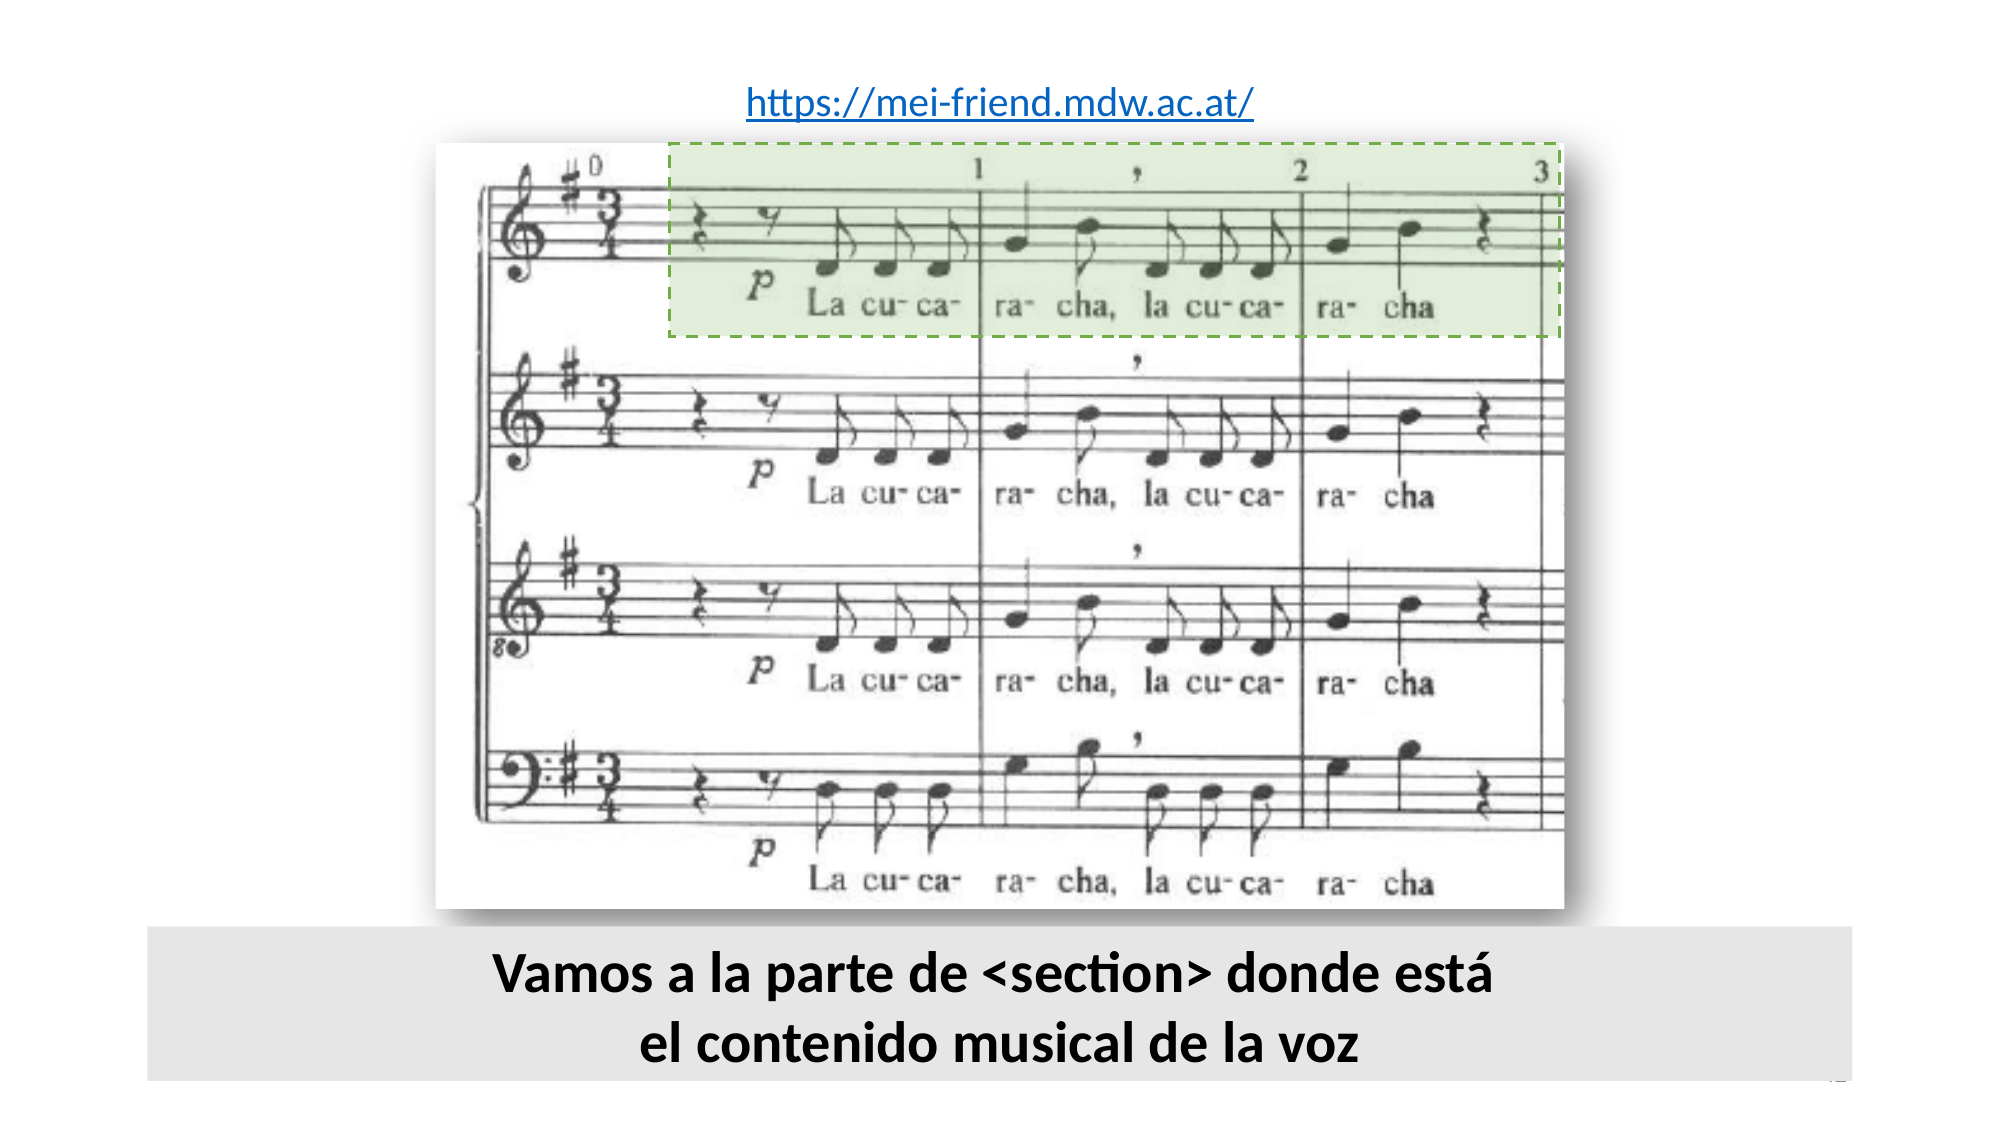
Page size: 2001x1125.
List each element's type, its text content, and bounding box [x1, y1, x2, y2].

slide_number 42 [1412, 1042, 1863, 1103]
text_box https://mei-friend.mdw.ac.at/ [708, 67, 1292, 132]
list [435, 143, 1565, 909]
text_box Vamos a la parte de <section> donde está el contenido musical de la voz [147, 926, 1853, 1081]
